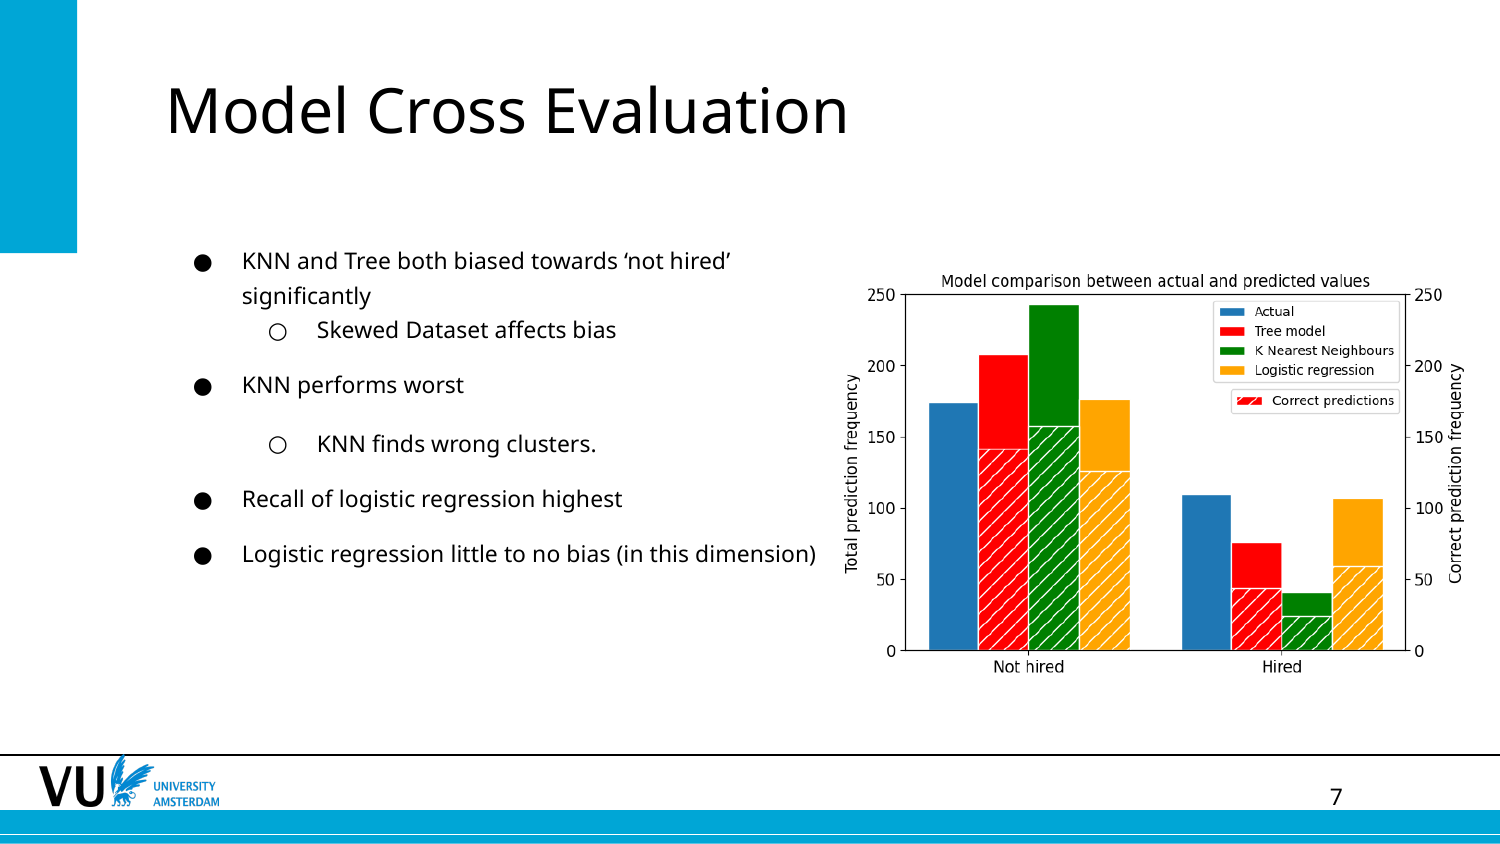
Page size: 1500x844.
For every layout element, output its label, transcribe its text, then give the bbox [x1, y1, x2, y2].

title Model Cross Evaluation [150, 56, 1325, 210]
list KNN and Tree both biased towards ‘not hired’ significantly Skewed Dataset affects bias KNN performs worst KNN finds wrong clusters. Recall of logistic regression highest Logistic regression little to no bias (in this dimension) [151, 225, 836, 657]
picture [39, 754, 219, 807]
picture [834, 264, 1474, 686]
